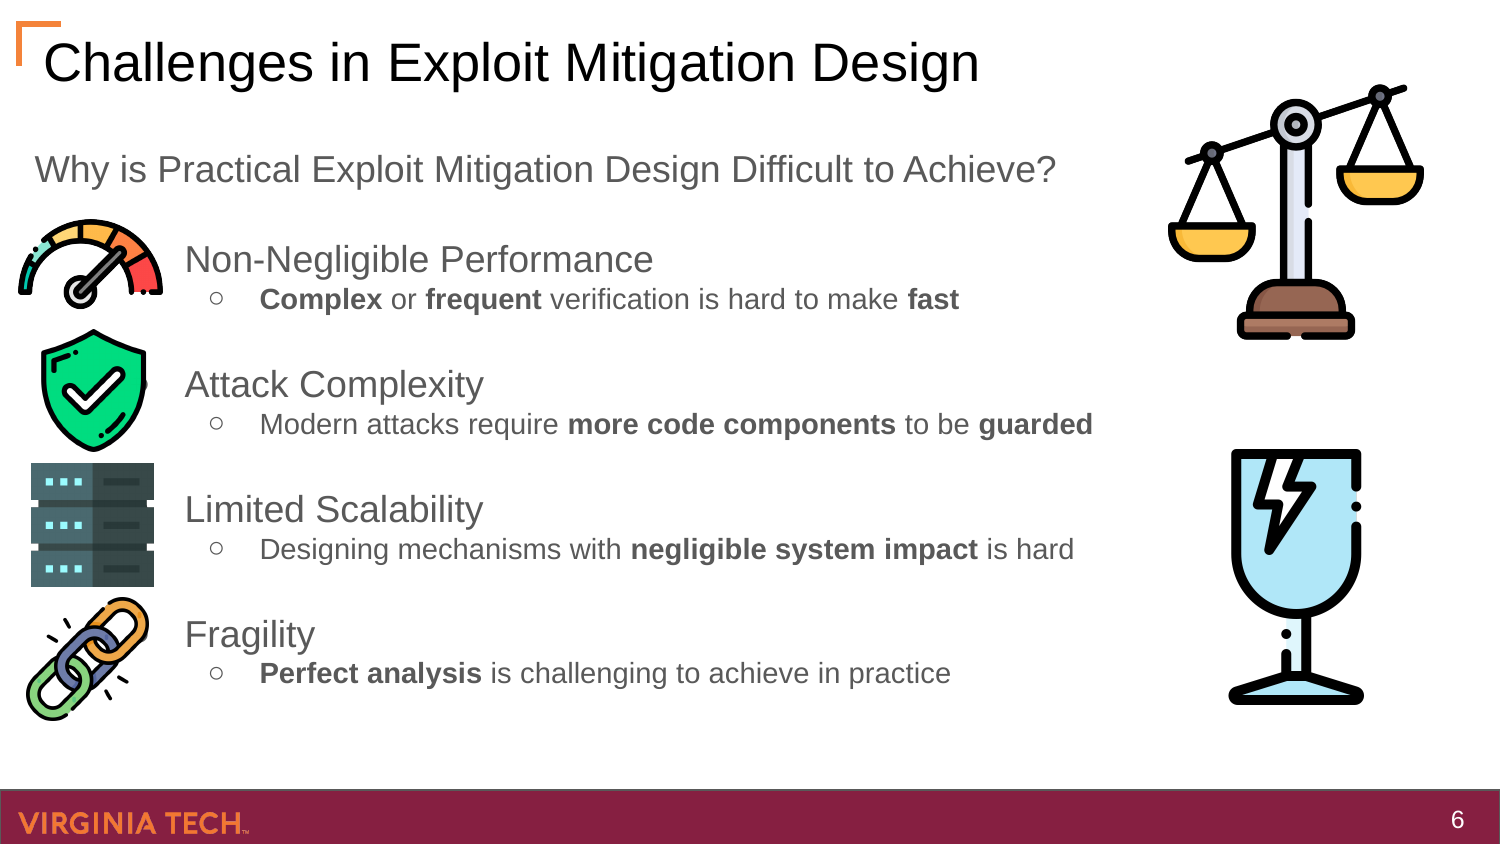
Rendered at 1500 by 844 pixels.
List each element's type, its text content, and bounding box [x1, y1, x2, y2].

picture [31, 328, 155, 452]
picture [18, 812, 249, 834]
picture [1168, 84, 1425, 341]
slide_number ‹#› [1389, 791, 1480, 844]
picture [16, 21, 28, 66]
picture [17, 215, 164, 311]
list Why is Practical Exploit Mitigation Design Difficult to Achieve? Non-Negligible Performance Complex or frequent verification is hard to make fast Attack Complexity Modern attacks require more code components to be guarded Limited Scalability Designing mechanisms with negligible system impact is hard Fragility Perfect analysis is challenging to achieve in practice [28, 117, 1186, 777]
title Challenges in Exploit Mitigation Design [28, 12, 1468, 107]
picture [1168, 449, 1425, 706]
picture [30, 463, 154, 587]
picture [25, 597, 149, 721]
